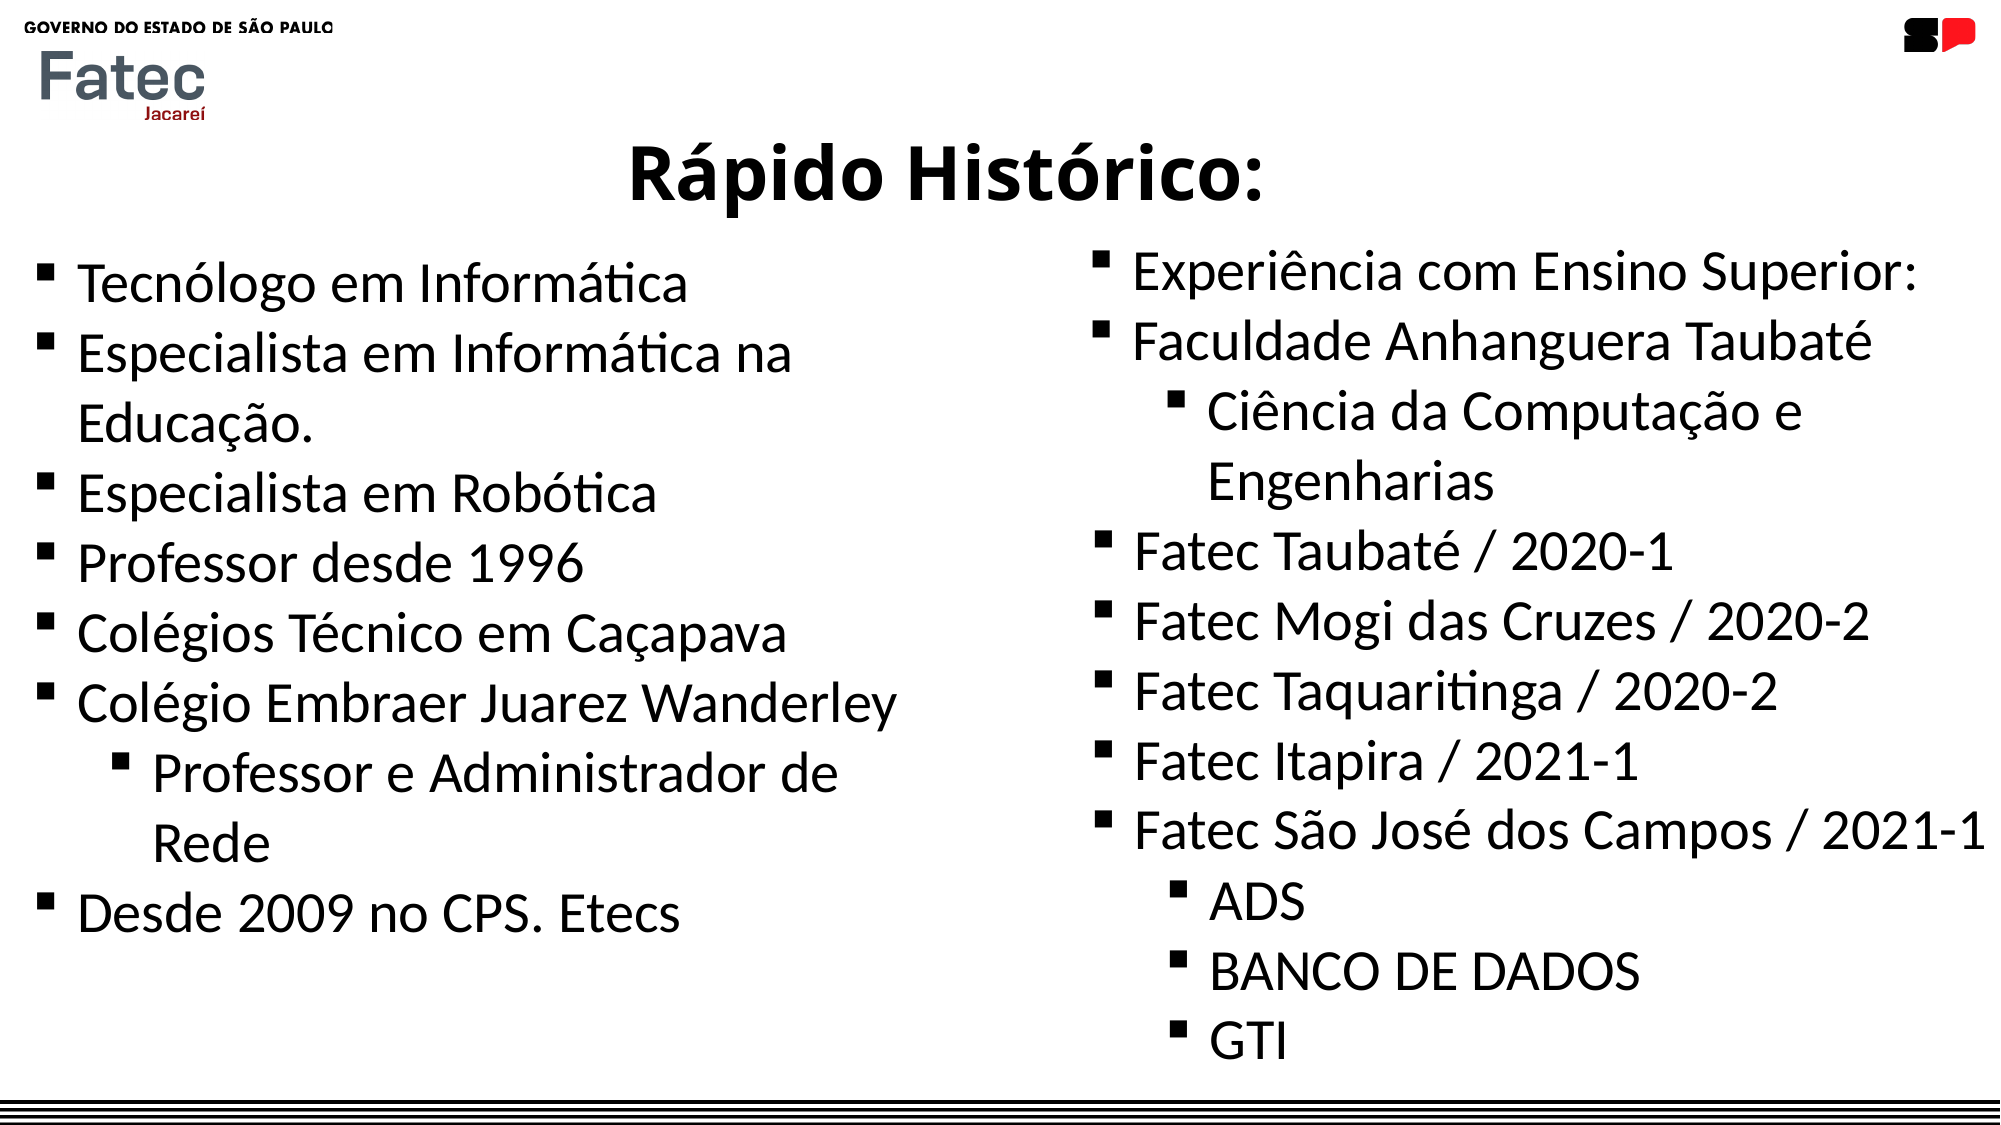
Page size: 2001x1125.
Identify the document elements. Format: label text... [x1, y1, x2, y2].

text_box Experiência com Ensino Superior: Faculdade Anhanguera Taubaté Ciência da Computação e Engenharias Fatec Taubaté / 2020-1 Fatec Mogi das Cruzes / 2020-2 Fatec Taquaritinga / 2020-2 Fatec Itapira / 2021-1 Fatec São José dos Campos / 2021-1 ADS BANCO DE DADOS GTI [1017, 224, 2000, 1079]
text_box Rápido Histórico: [611, 129, 1281, 223]
text_box Tecnólogo em Informática Especialista em Informática na Educação. Especialista em Robótica Professor desde 1996 Colégios Técnico em Caçapava Colégio Embraer Juarez Wanderley Professor e Administrador de Rede Desde 2009 no CPS. Etecs [0, 236, 964, 952]
picture [41, 51, 205, 120]
